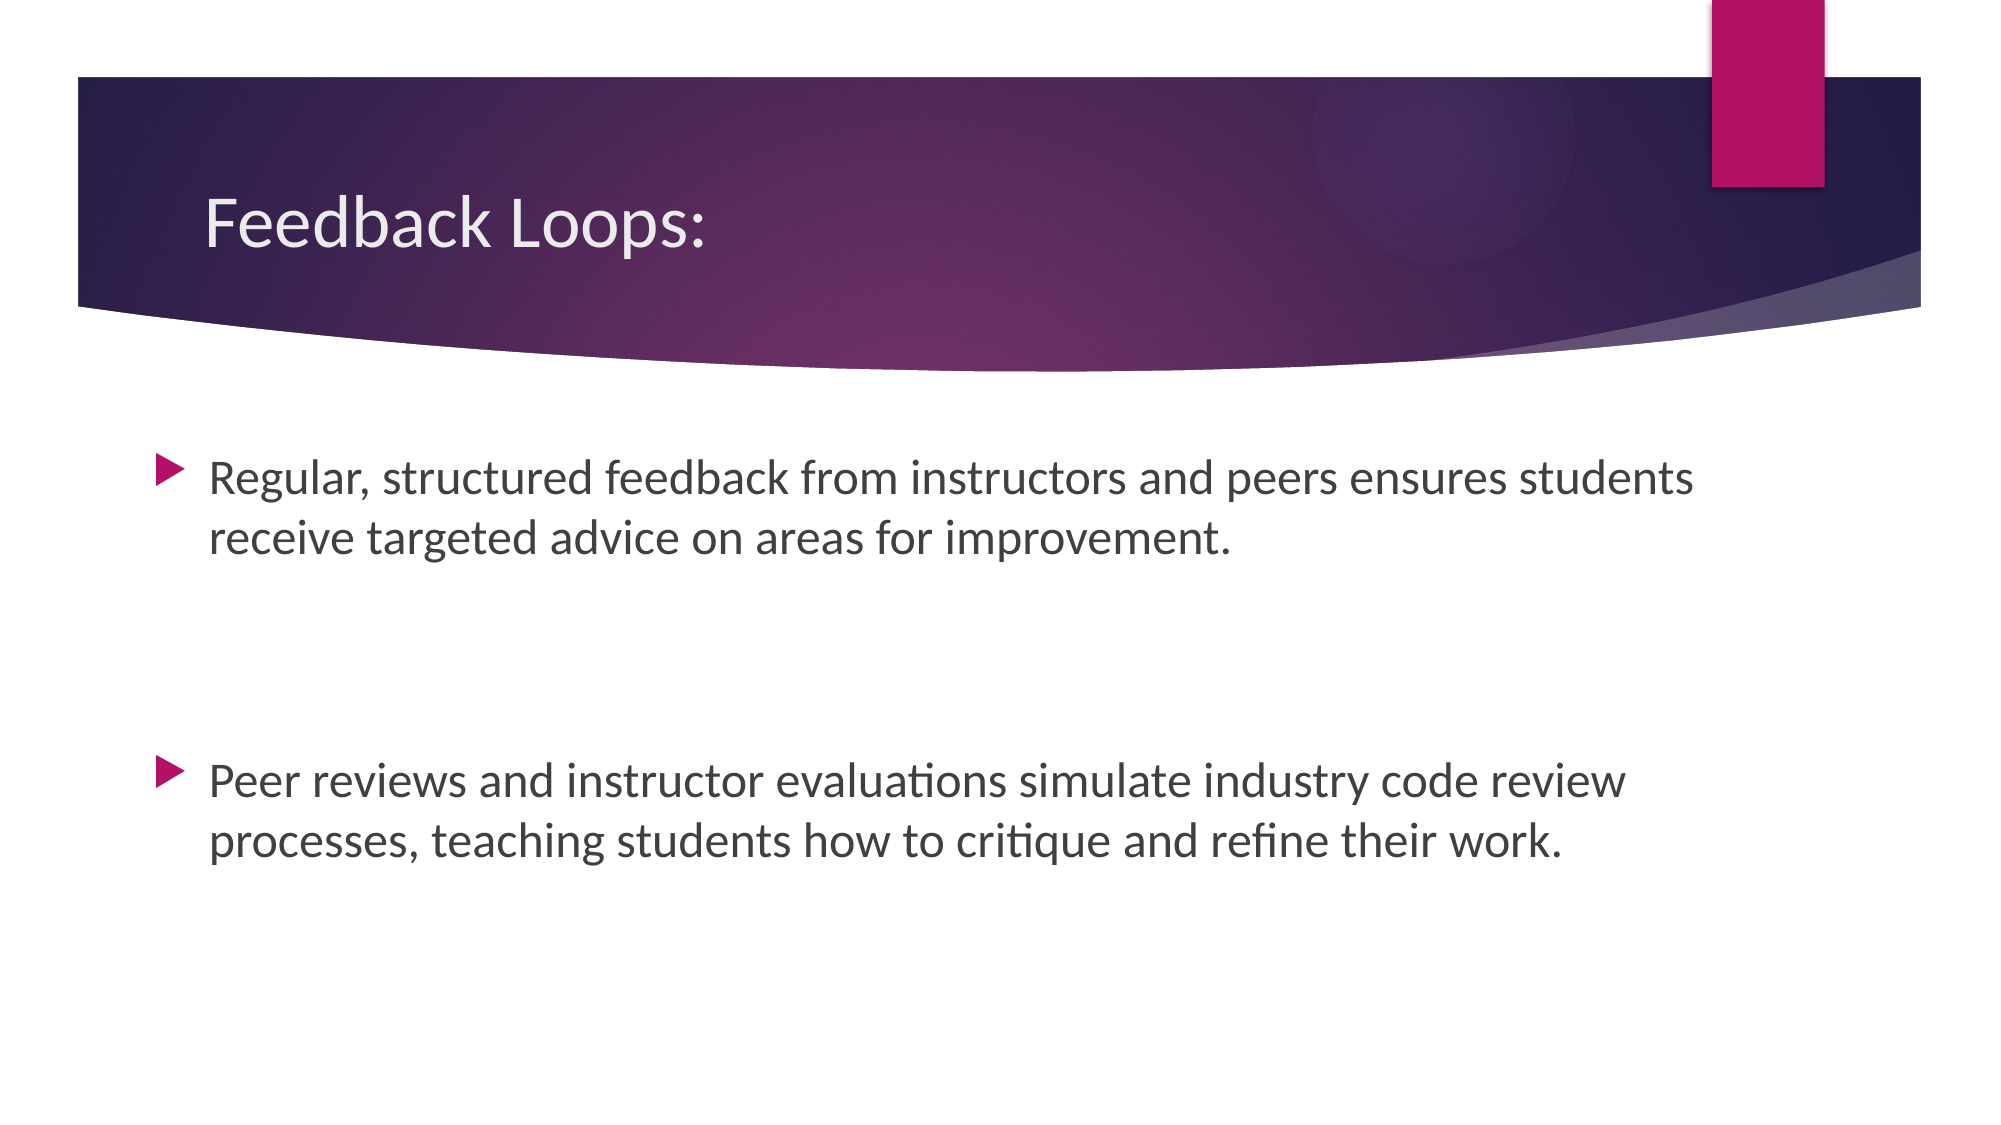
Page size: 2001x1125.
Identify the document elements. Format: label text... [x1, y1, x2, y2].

title Feedback Loops: [189, 159, 1627, 276]
list Regular, structured feedback from instructors and peers ensures students receive targeted advice on areas for improvement. Peer reviews and instructor evaluations simulate industry code review processes, teaching students how to critique and refine their work. [137, 437, 1863, 998]
